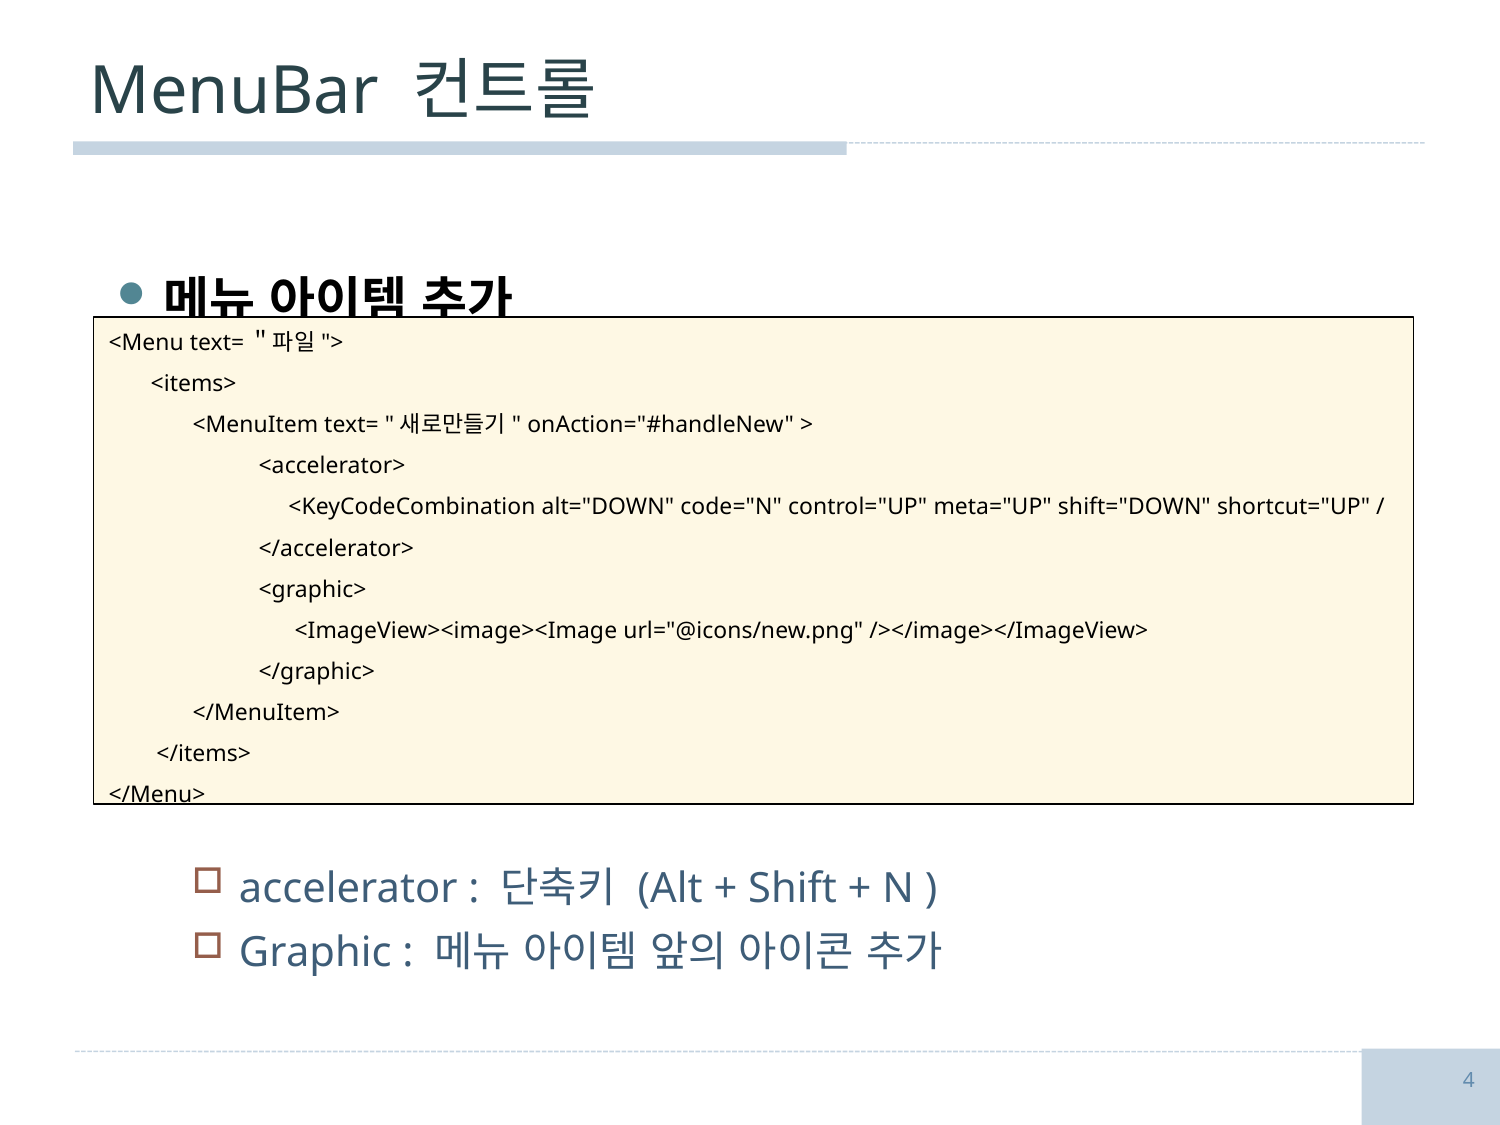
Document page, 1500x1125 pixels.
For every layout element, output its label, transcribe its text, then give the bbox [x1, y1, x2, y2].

text_box <Menu text=＂파일"> <items> <MenuItem text= "새로만들기" onAction="#handleNew" > <accelerator> <KeyCodeCombination alt="DOWN" code="N" control="UP" meta="UP" shift="DOWN" shortcut="UP" / </accelerator> <graphic> <ImageView><image><Image url="@icons/new.png" /></image></ImageView> </graphic> </MenuItem> </items> </Menu> [92, 315, 1415, 806]
list 메뉴 아이템 추가 accelerator : 단축키 (Alt + Shift + N ) Graphic : 메뉴 아이템 앞의 아이콘 추가 [102, 201, 1425, 1007]
title MenuBar 컨트롤 [75, 24, 1425, 134]
